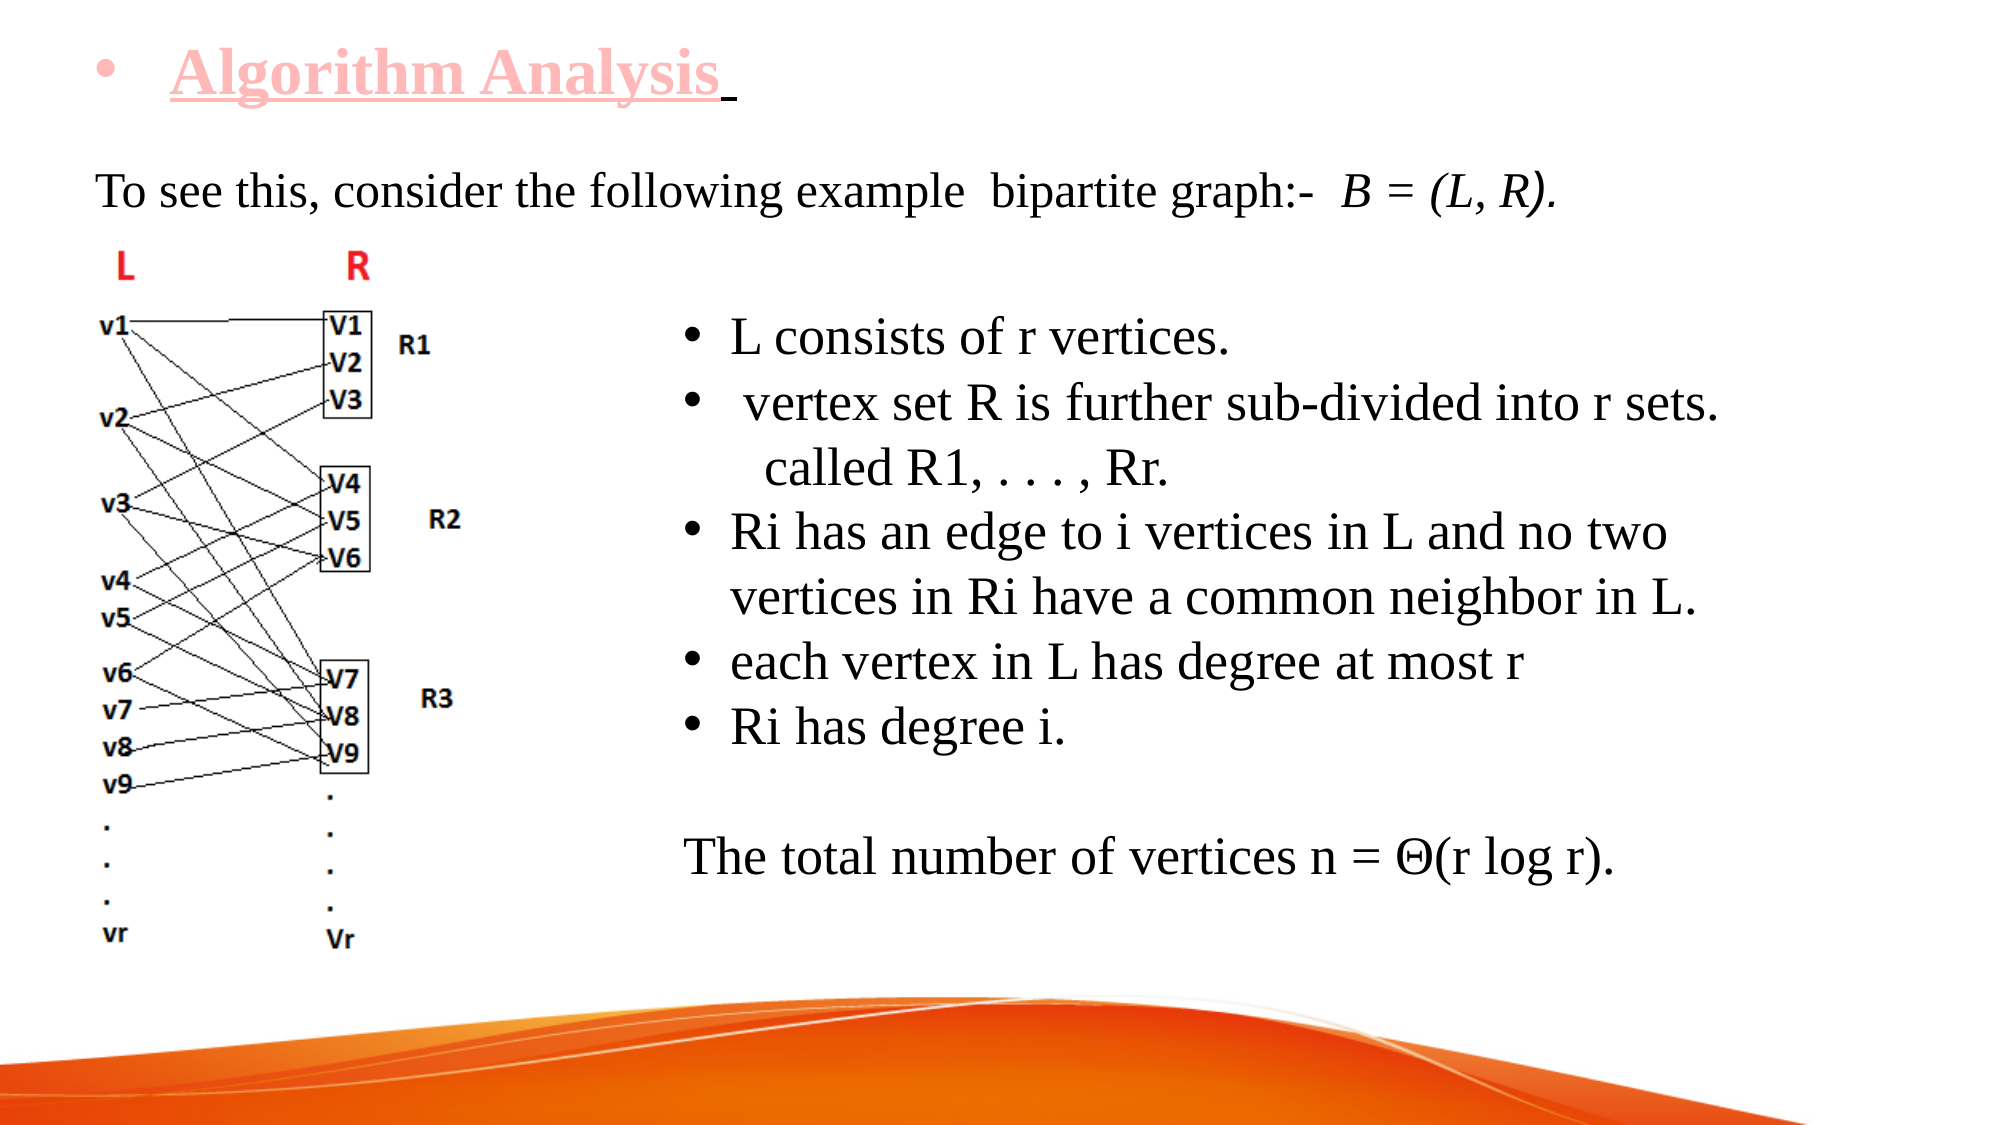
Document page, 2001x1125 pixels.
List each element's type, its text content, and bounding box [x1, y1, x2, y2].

picture [0, 0, 2000, 1125]
text_box L consists of r vertices. vertex set R is further sub-divided into r sets. called R1, . . . , Rr. Ri has an edge to i vertices in L and no two vertices in Ri have a common neighbor in L. each vertex in L has degree at most r Ri has degree i. The total number of vertices n = Θ(r log r). [668, 293, 1774, 893]
text_box Algorithm Analysis To see this, consider the following example bipartite graph:- B = (L, R). [79, 20, 1713, 225]
